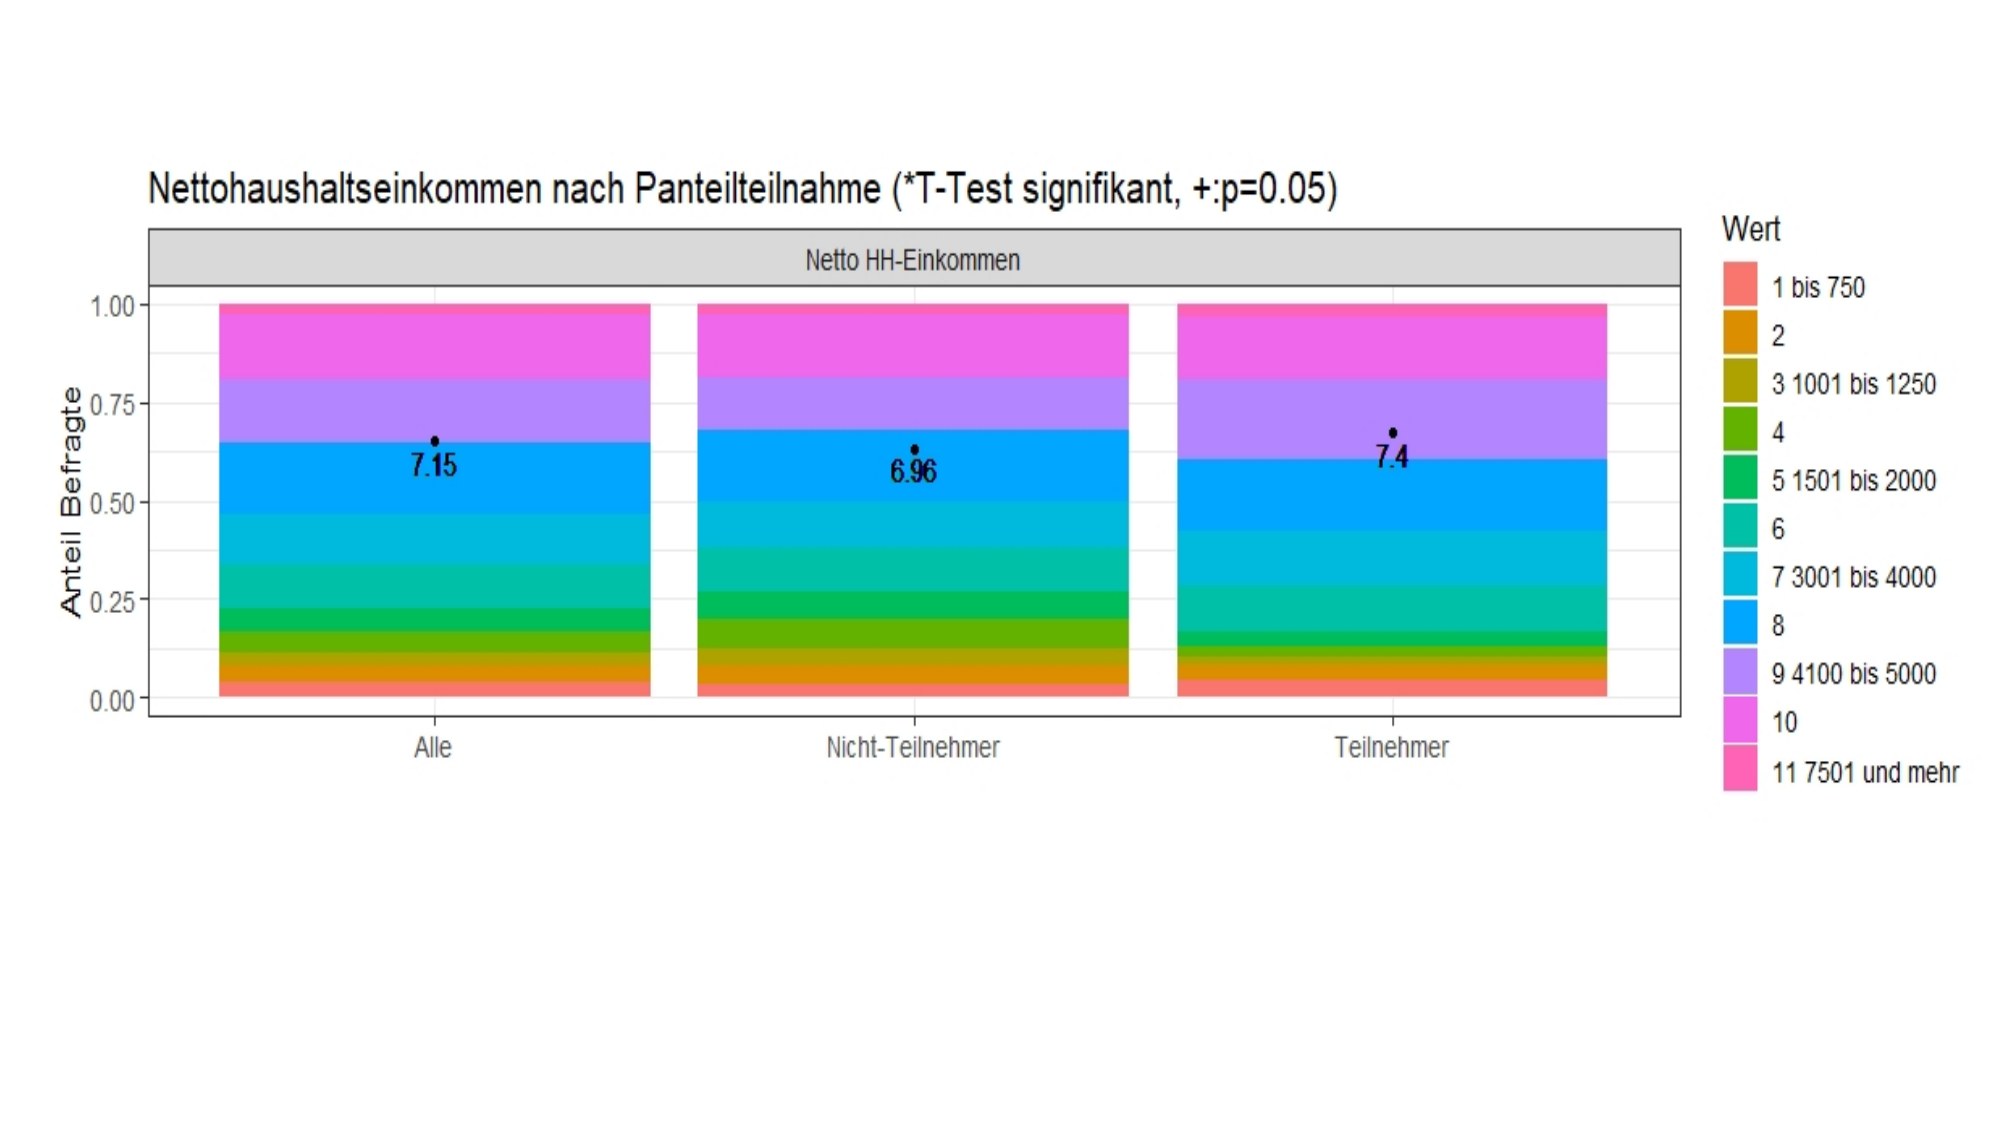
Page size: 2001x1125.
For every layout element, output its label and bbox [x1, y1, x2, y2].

picture [45, 151, 1984, 823]
